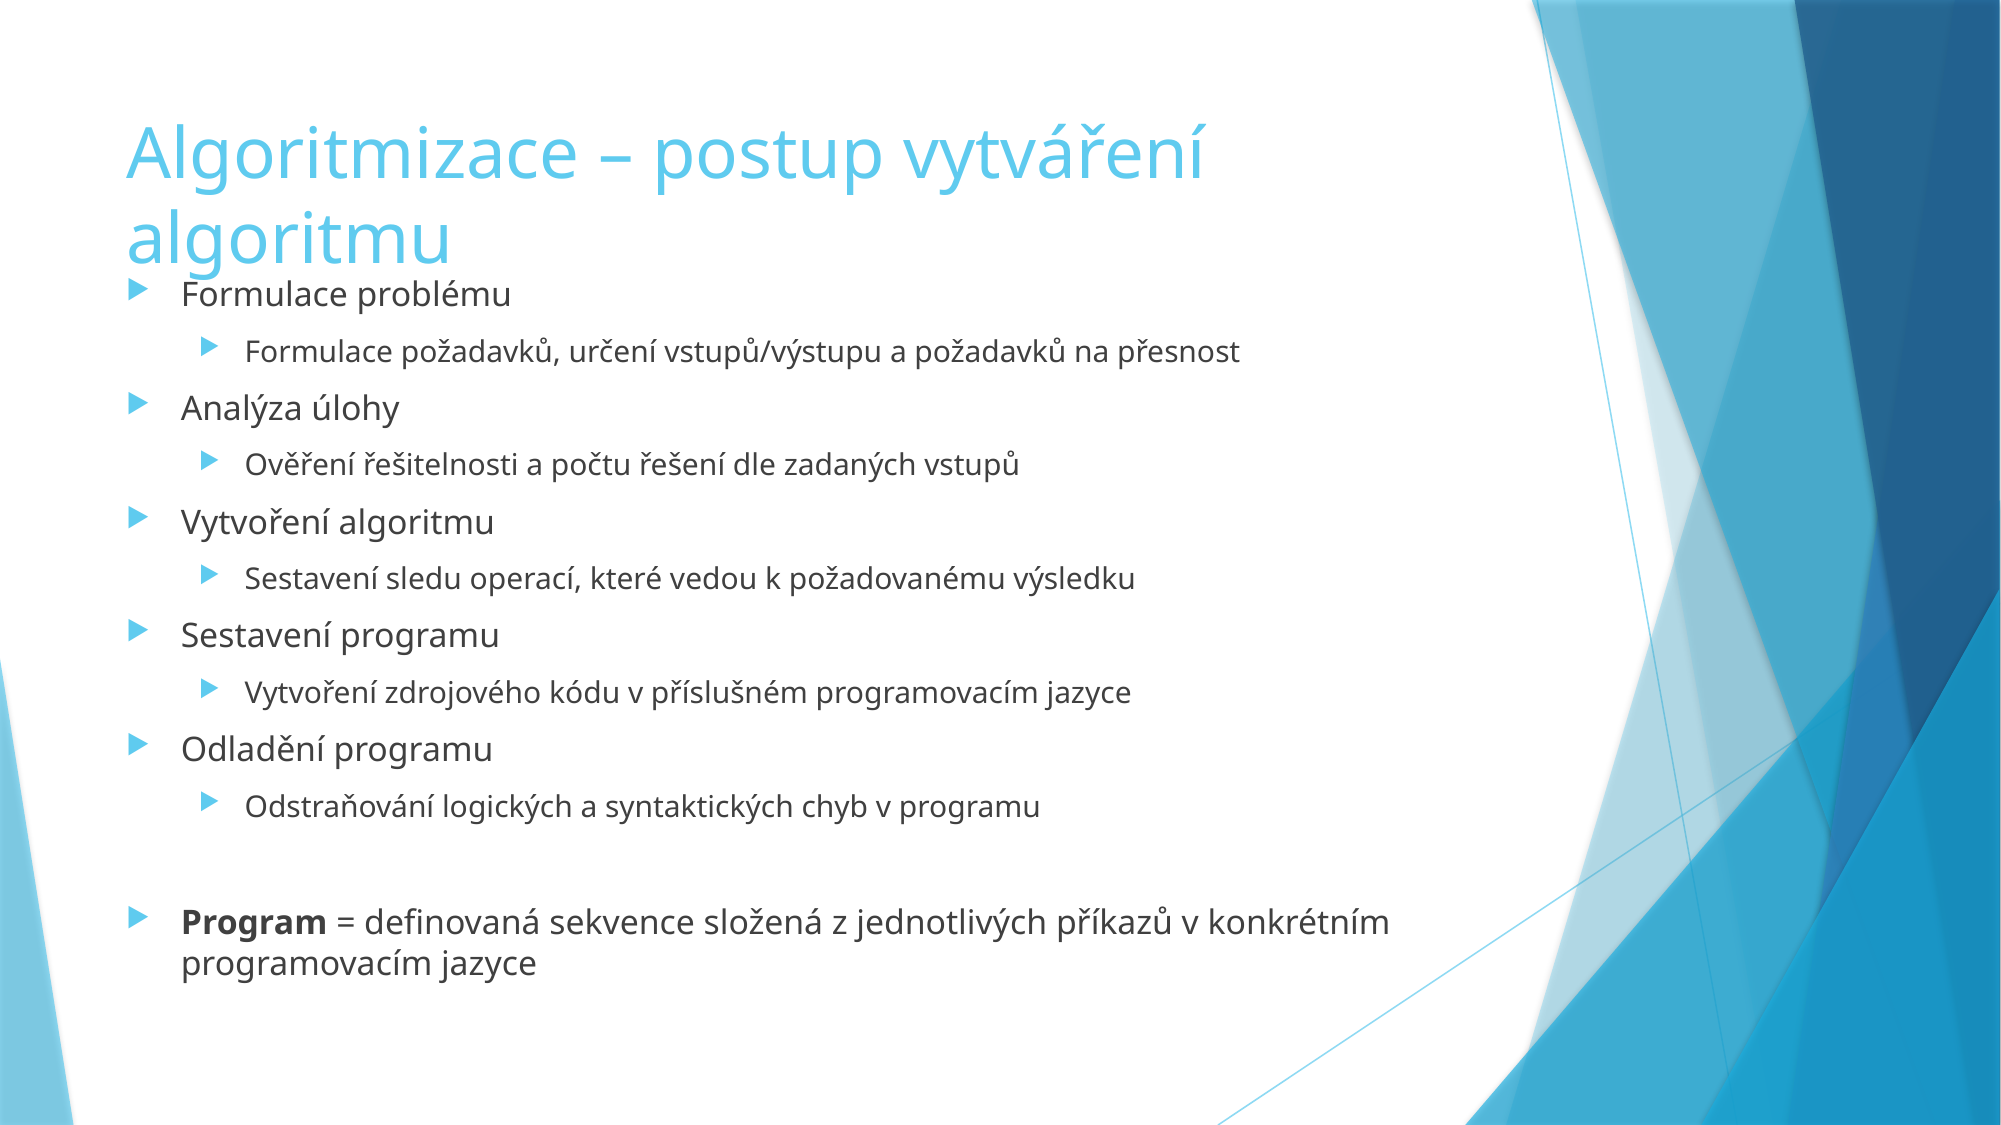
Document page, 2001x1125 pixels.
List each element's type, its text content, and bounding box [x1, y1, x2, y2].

list Formulace problému Formulace požadavků, určení vstupů/výstupu a požadavků na přesnost Analýza úlohy Ověření řešitelnosti a počtu řešení dle zadaných vstupů Vytvoření algoritmu Sestavení sledu operací, které vedou k požadovanému výsledku Sestavení programu Vytvoření zdrojového kódu v příslušném programovacím jazyce Odladění programu Odstraňování logických a syntaktických chyb v programu Program = definovaná sekvence složená z jednotlivých příkazů v konkrétním programovacím jazyce [111, 265, 1522, 992]
title Algoritmizace – postup vytváření algoritmu [111, 99, 1522, 265]
